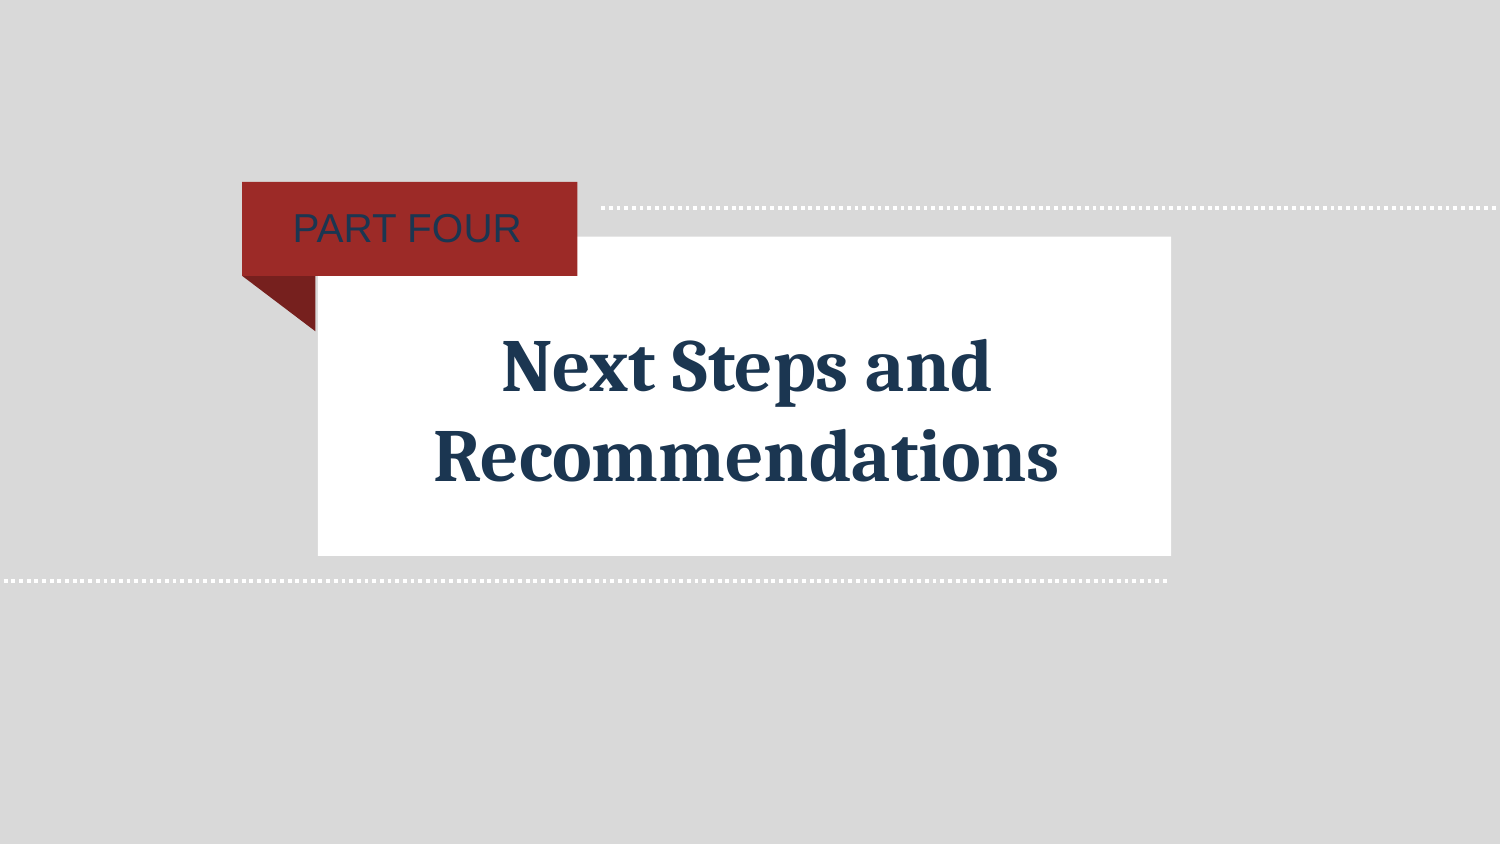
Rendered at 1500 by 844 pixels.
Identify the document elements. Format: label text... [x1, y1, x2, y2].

list Next Steps and Recommendations [360, 285, 1134, 528]
list PART FOUR [249, 194, 566, 259]
